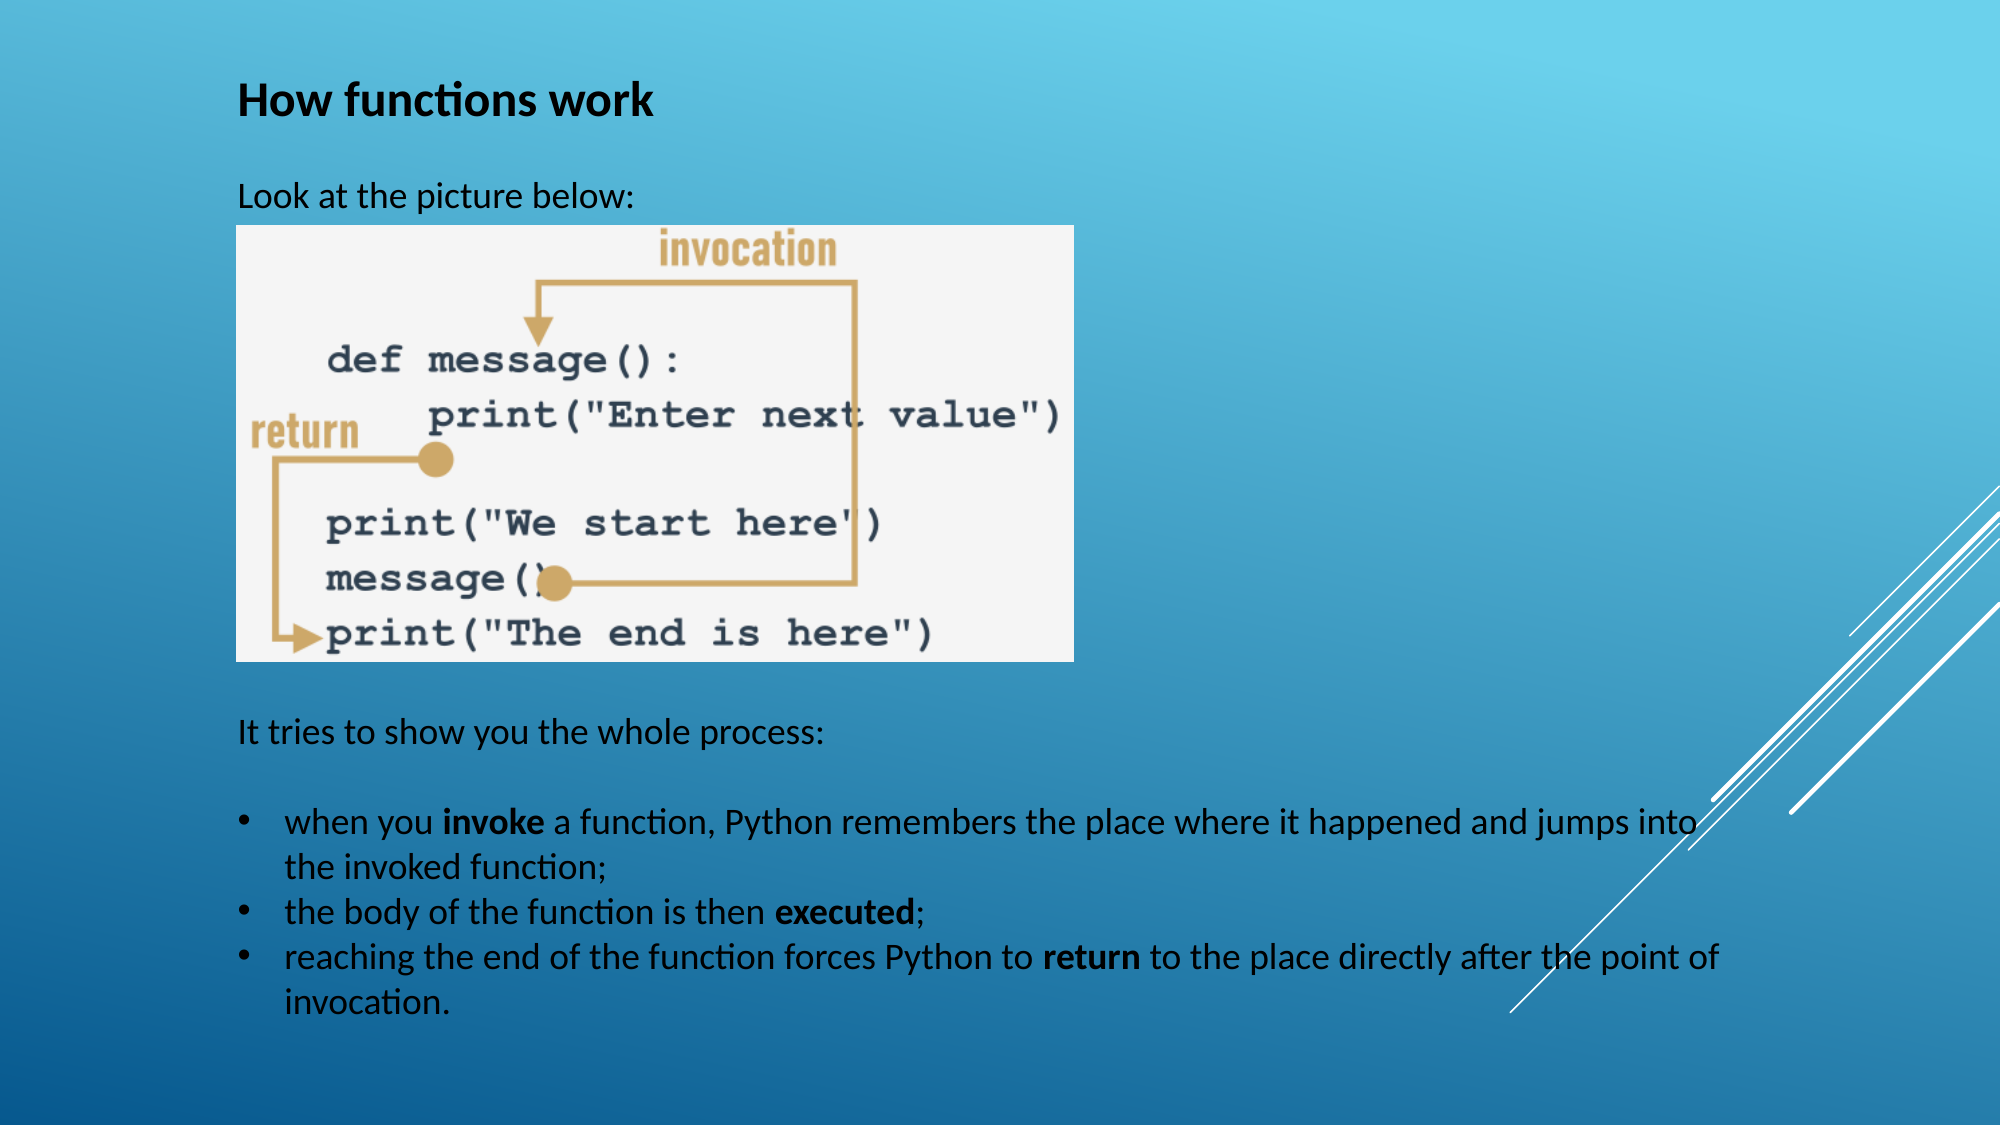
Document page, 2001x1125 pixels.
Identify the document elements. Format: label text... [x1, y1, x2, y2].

text_box It tries to show you the whole process: when you invoke a function, Python remembers the place where it happened and jumps into the invoked function; the body of the function is then executed; reaching the end of the function forces Python to return to the place directly after the point of invocation. [222, 699, 1748, 1030]
picture [236, 225, 1074, 662]
text_box How functions work Look at the picture below: [222, 58, 1748, 224]
